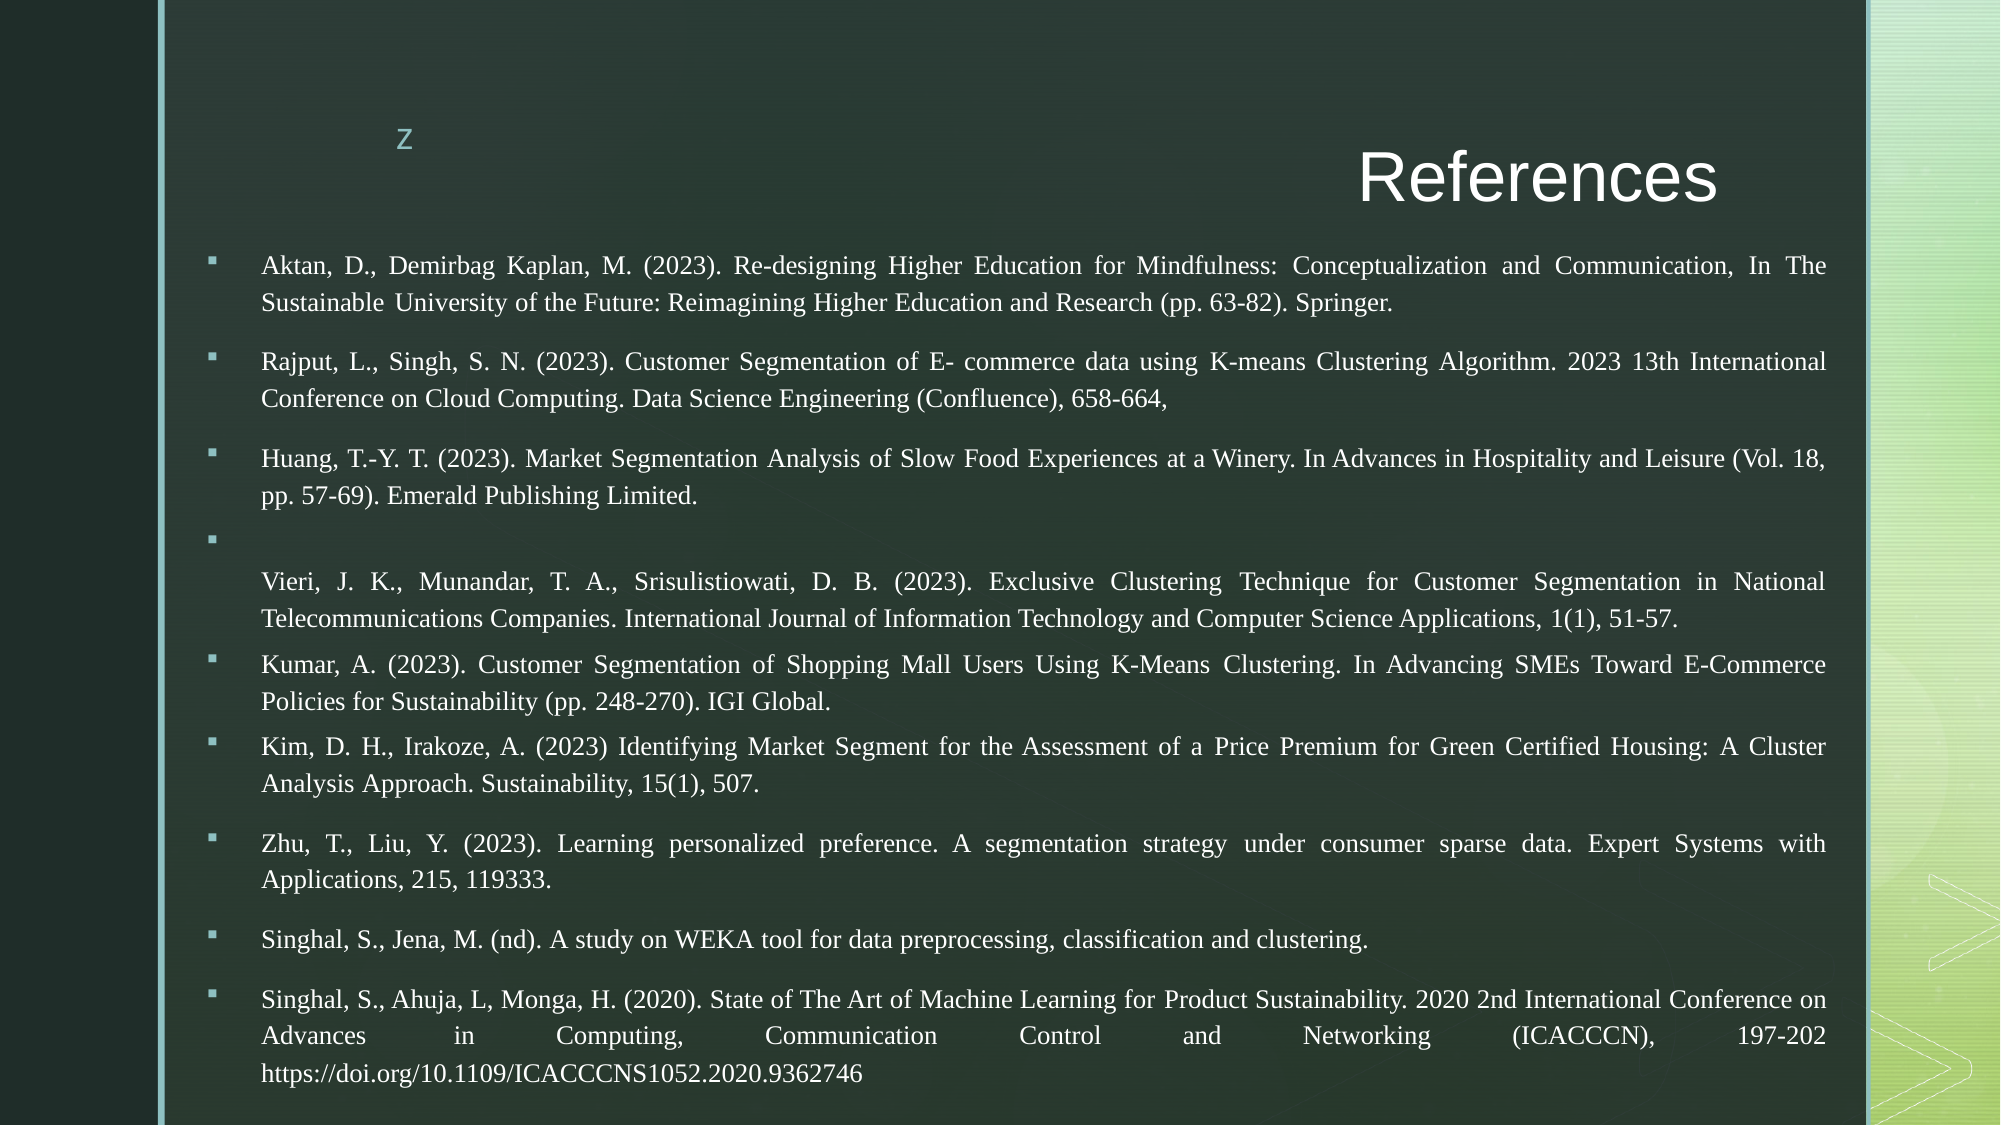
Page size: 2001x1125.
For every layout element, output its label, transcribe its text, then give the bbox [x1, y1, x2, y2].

title References [428, 132, 1734, 235]
list Aktan, D., Demirbag Kaplan, M. (2023). Re-designing Higher Education for Mindfulness: Conceptualization and Communication, In The Sustainable University of the Future: Reimagining Higher Education and Research (pp. 63-82). Springer. Rajput, L., Singh, S. N. (2023). Customer Segmentation of E- commerce data using K-means Clustering Algorithm. 2023 13th International Conference on Cloud Computing. Data Science Engineering (Confluence), 658-664, Huang, T.-Y. T. (2023). Market Segmentation Analysis of Slow Food Experiences at a Winery. In Advances in Hospitality and Leisure (Vol. 18, pp. 57-69). Emerald Publishing Limited. Vieri, J. K., Munandar, T. A., Srisulistiowati, D. B. (2023). Exclusive Clustering Technique for Customer Segmentation in National Telecommunications Companies. International Journal of Information Technology and Computer Science Applications, 1(1), 51-57. Kumar, A. (2023). Customer Segmentation of Shopping Mall Users Using K-Means Clustering. In Advancing SMEs Toward E-Commerce Policies for Sustainability (pp. 248-270). IGI Global. Kim, D. H., Irakoze, A. (2023) Identifying Market Segment for the Assessment of a Price Premium for Green Certified Housing: A Cluster Analysis Approach. Sustainability, 15(1), 507. Zhu, T., Liu, Y. (2023). Learning personalized preference. A segmentation strategy under consumer sparse data. Expert Systems with Applications, 215, 119333. Singhal, S., Jena, M. (nd). A study on WEKA tool for data preprocessing, classification and clustering. Singhal, S., Ahuja, L, Monga, H. (2020). State of The Art of Machine Learning for Product Sustainability. 2020 2nd International Conference on Advances in Computing, Communication Control and Networking (ICACCCN), 197-202 https://doi.org/10.1109/ICACCCNS1052.2020.9362746 [191, 235, 1895, 1100]
picture [1871, 0, 2001, 1125]
